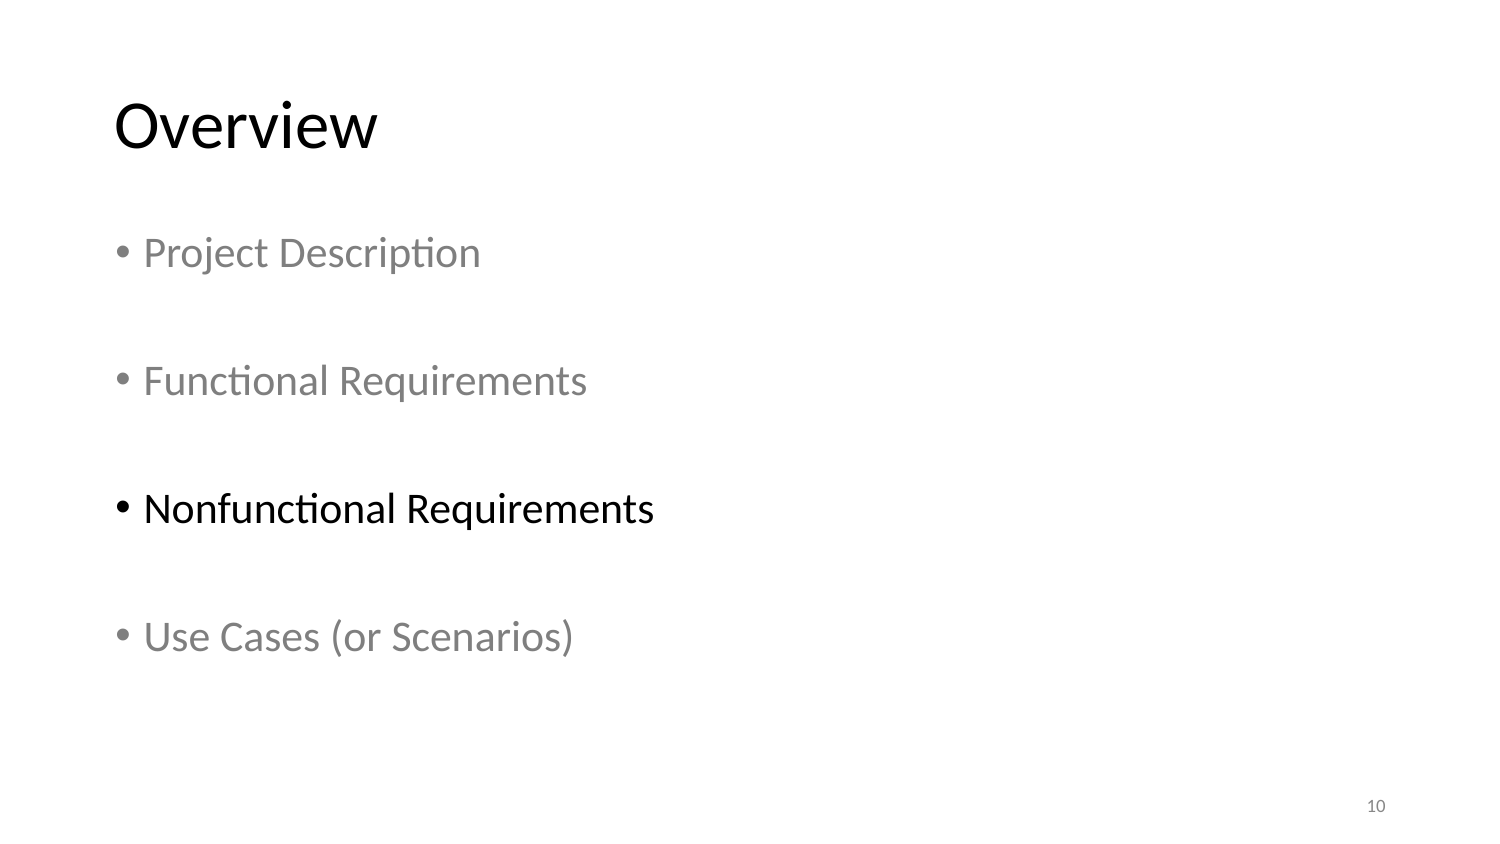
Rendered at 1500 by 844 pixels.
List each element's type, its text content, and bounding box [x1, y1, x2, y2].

title Overview [103, 44, 1397, 208]
list Project Description Functional Requirements Nonfunctional Requirements Use Cases (or Scenarios) [103, 224, 1397, 760]
slide_number ‹#› [1059, 782, 1397, 827]
